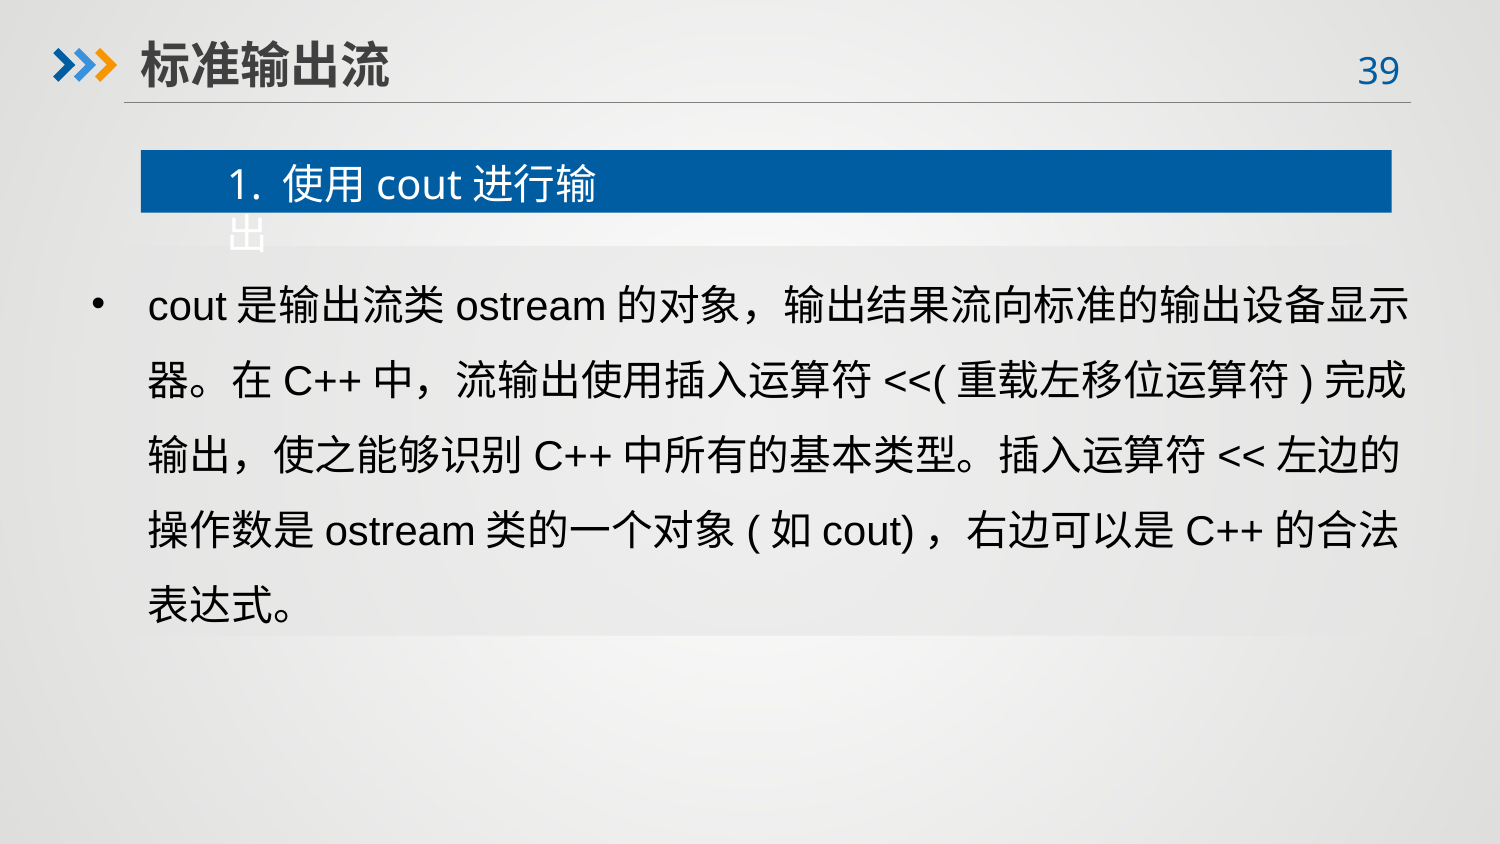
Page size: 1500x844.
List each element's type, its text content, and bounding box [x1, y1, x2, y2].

picture [0, 0, 1500, 844]
text_box cout是输出流类ostream的对象，输出结果流向标准的输出设备显示器。在C++中，流输出使用插入运算符<<(重载左移位运算符)完成输出，使之能够识别C++中所有的基本类型。插入运算符<<左边的操作数是ostream类的一个对象(如cout)，右边可以是C++的合法表达式。 [76, 246, 1434, 636]
text_box 1. 使用cout进行输出 [212, 150, 637, 265]
text_box 标准输出流 [140, 32, 845, 95]
text_box [139, 148, 1394, 215]
